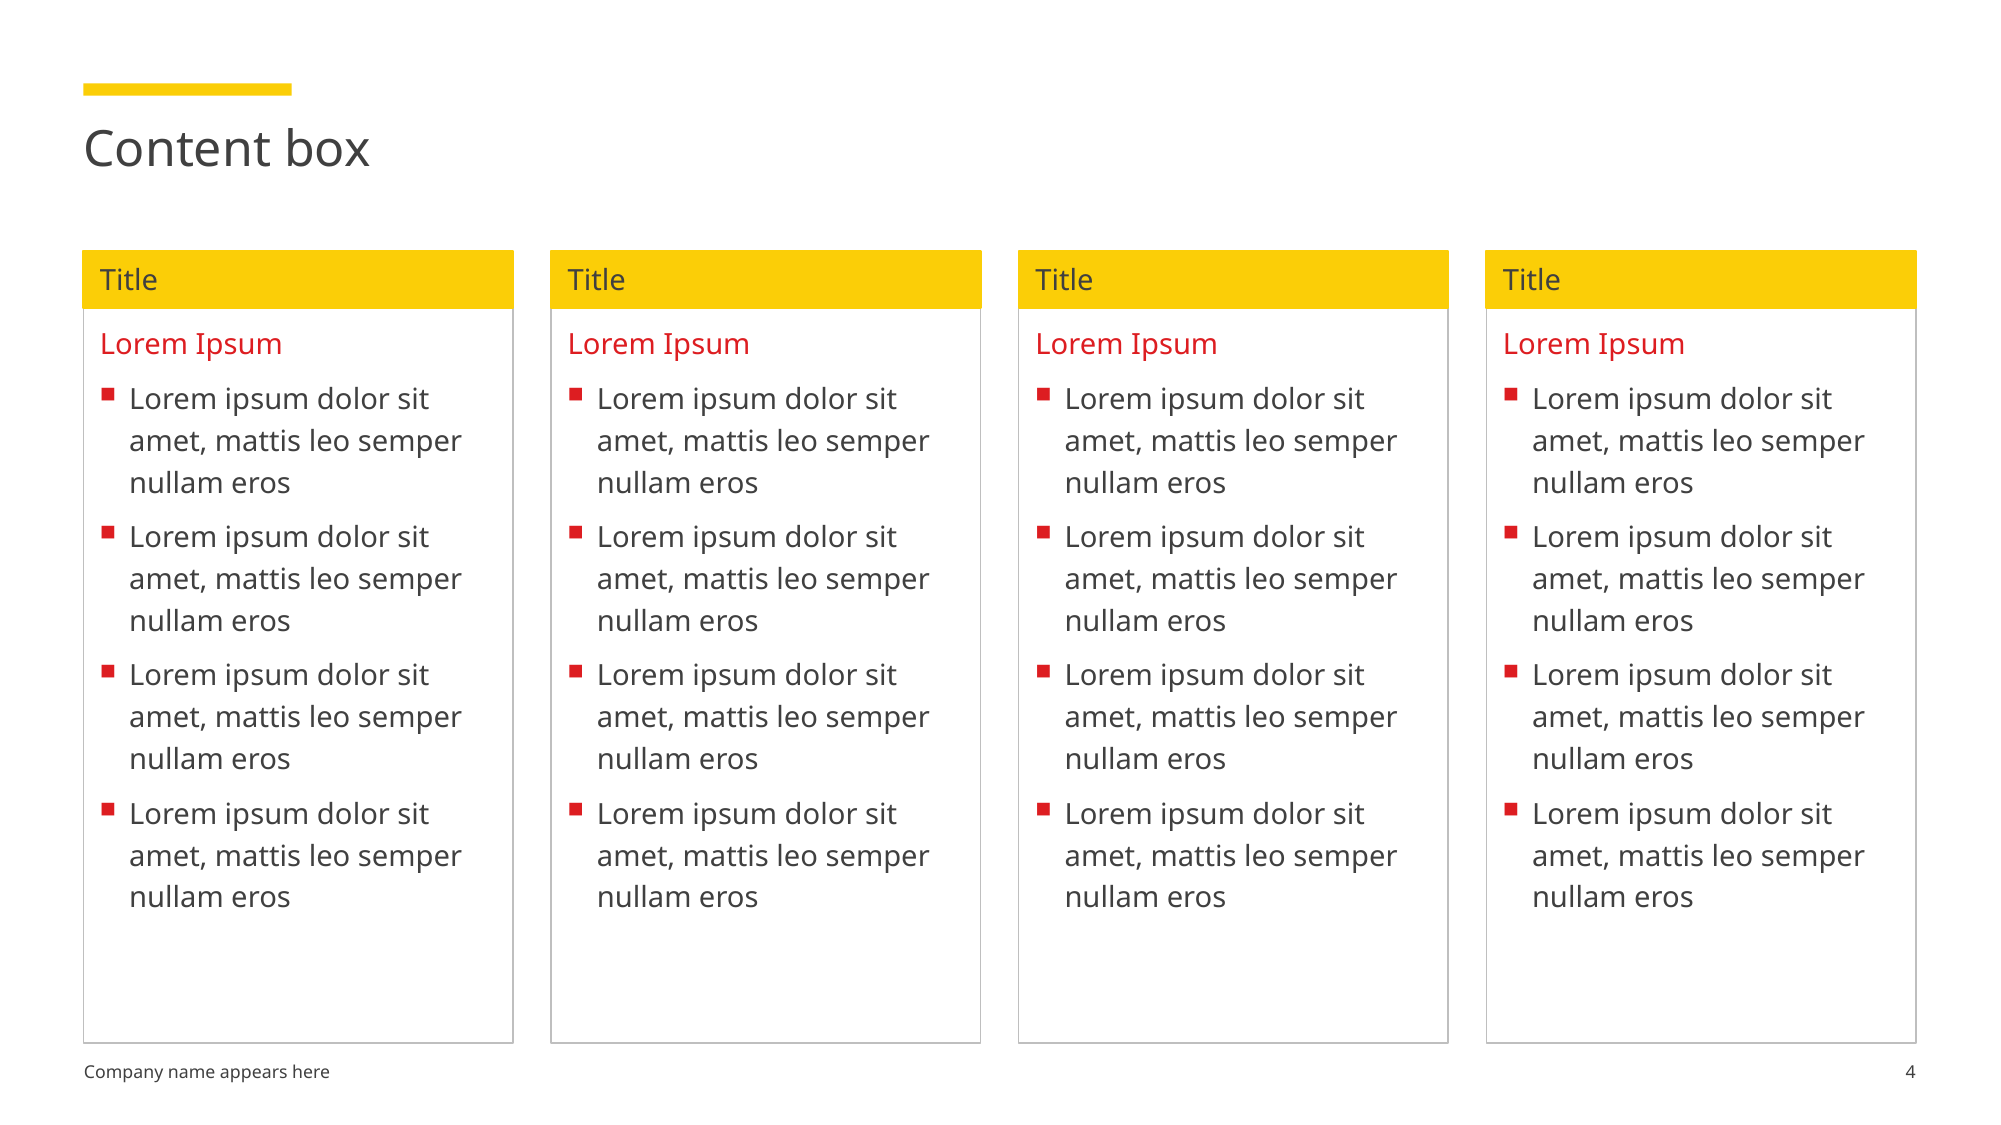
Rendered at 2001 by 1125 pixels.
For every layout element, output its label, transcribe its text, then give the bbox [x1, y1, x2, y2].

title Content box [83, 116, 1917, 241]
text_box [83, 250, 1917, 1044]
slide_number 4 [1857, 1060, 1917, 1101]
